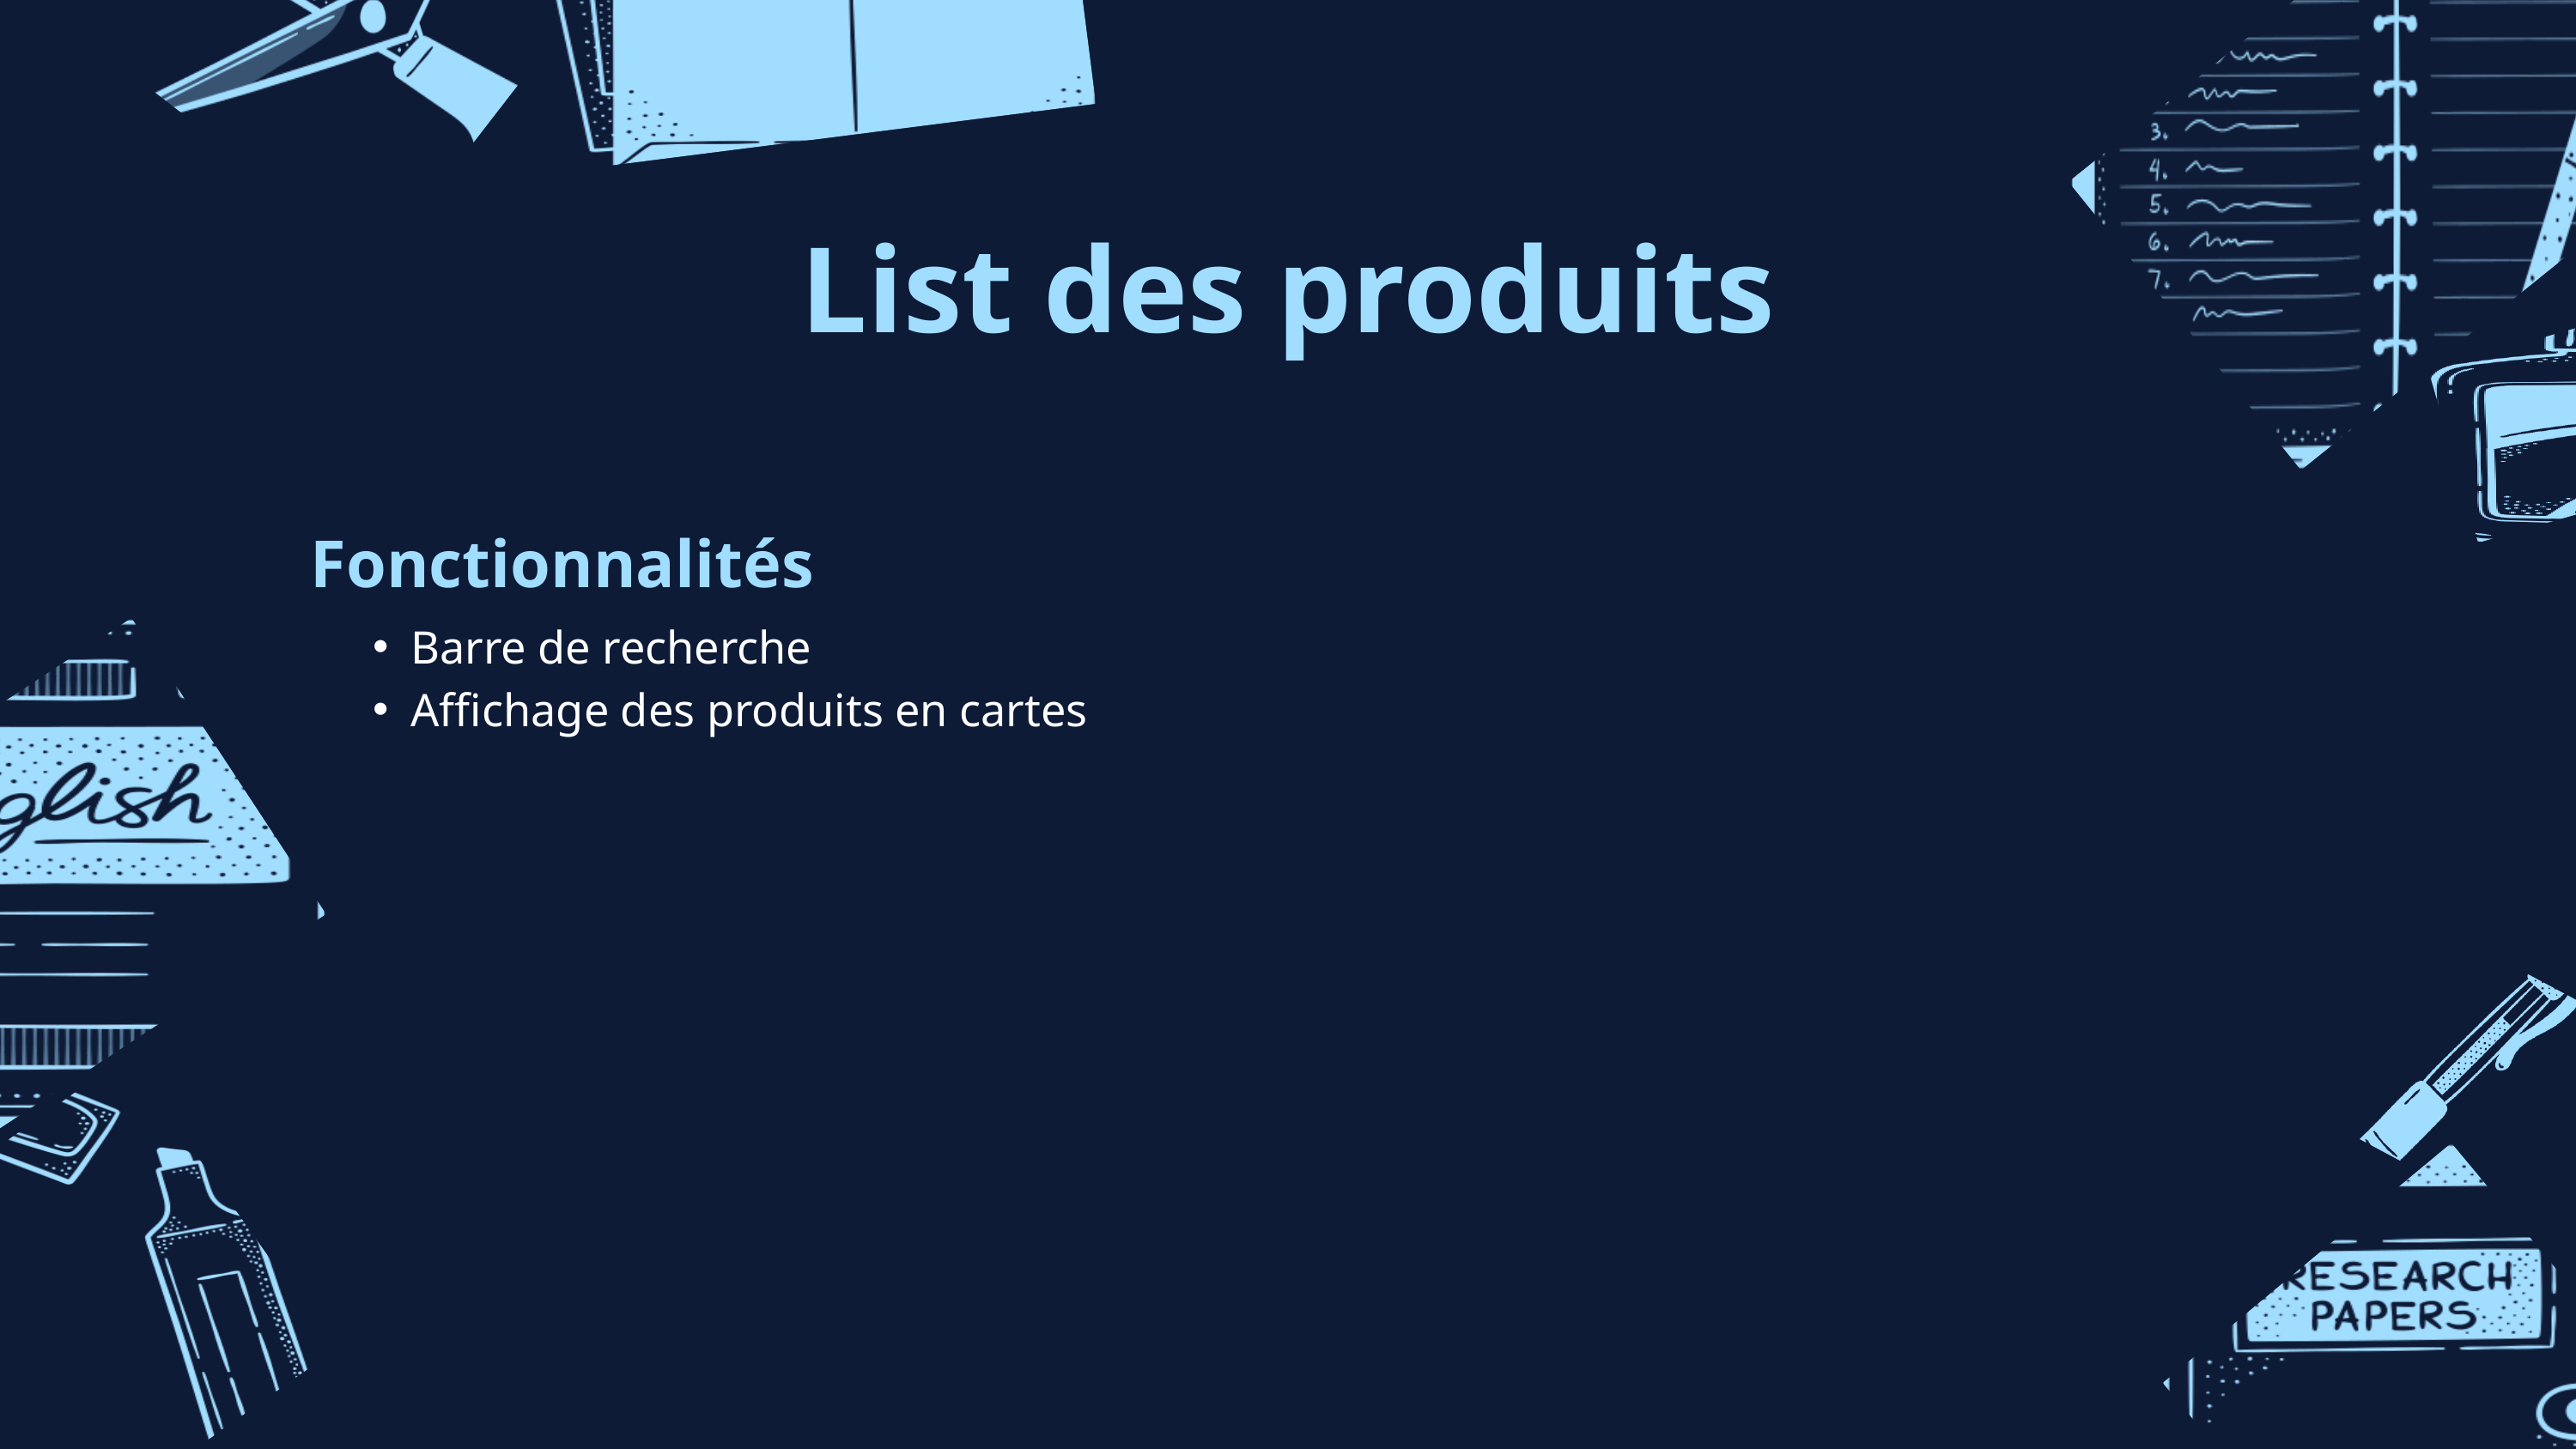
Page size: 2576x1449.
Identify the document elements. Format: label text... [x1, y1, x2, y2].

text_box [2075, 0, 2576, 470]
text_box [2311, 915, 2576, 1217]
text_box [144, 0, 584, 265]
text_box Fonctionnalités [310, 510, 862, 601]
text_box [2162, 1171, 2576, 1449]
text_box Barre de recherche Affichage des produits en cartes [334, 609, 1929, 798]
text_box [541, 0, 1097, 148]
text_box List des produits [501, 148, 2075, 357]
text_box [2428, 328, 2576, 543]
text_box [0, 617, 326, 1129]
text_box [0, 1056, 335, 1449]
